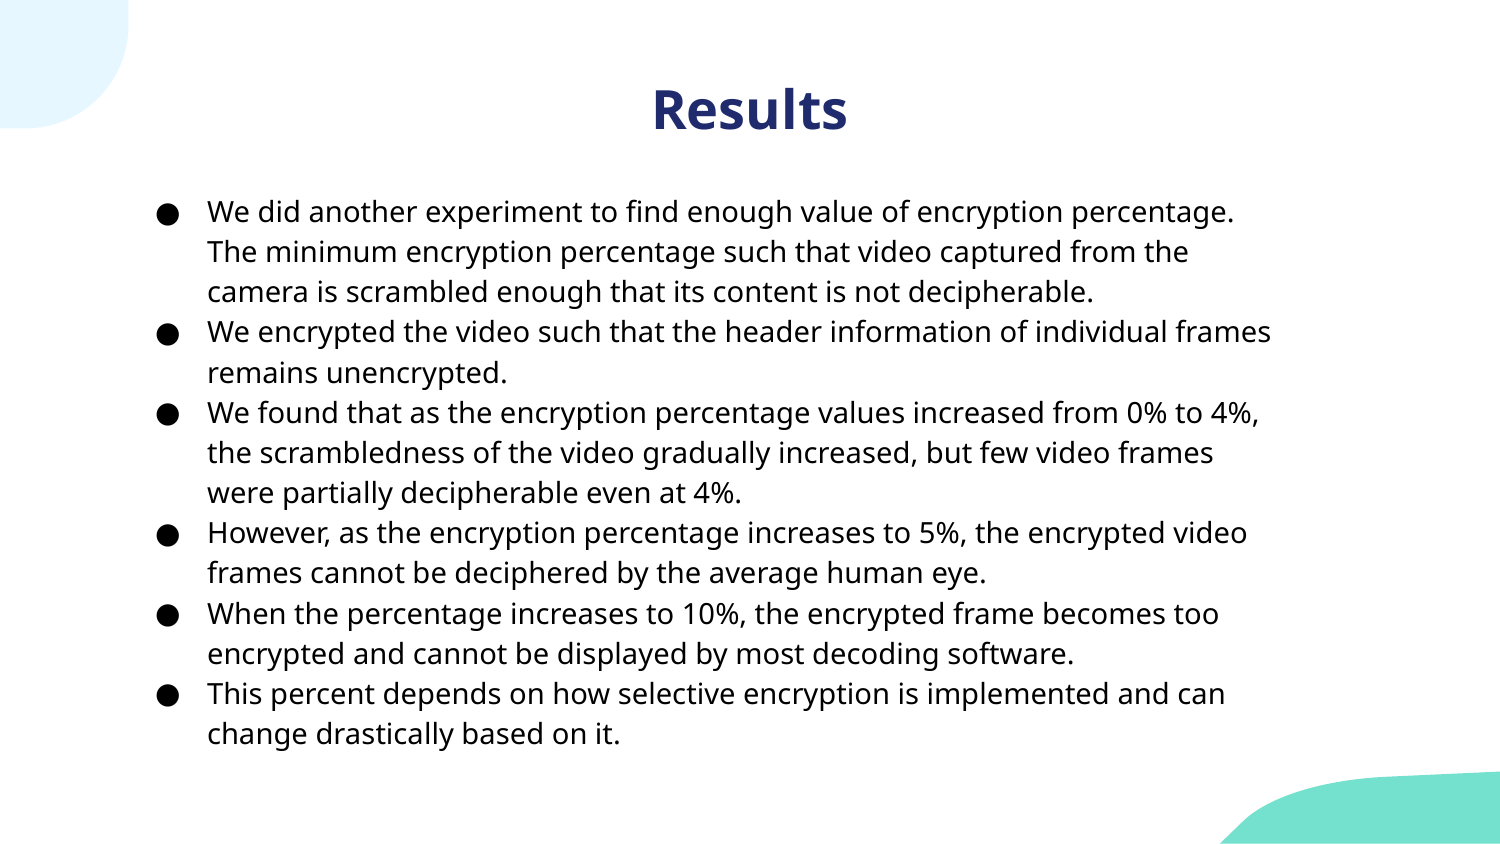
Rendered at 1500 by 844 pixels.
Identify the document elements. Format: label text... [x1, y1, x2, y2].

list We did another experiment to find enough value of encryption percentage. The minimum encryption percentage such that video captured from the camera is scrambled enough that its content is not decipherable. We encrypted the video such that the header information of individual frames remains unencrypted. We found that as the encryption percentage values increased from 0% to 4%, the scrambledness of the video gradually increased, but few video frames were partially decipherable even at 4%. However, as the encryption percentage increases to 5%, the encrypted video frames cannot be deciphered by the average human eye. When the percentage increases to 10%, the encrypted frame becomes too encrypted and cannot be displayed by most decoding software. This percent depends on how selective encryption is implemented and can change drastically based on it. [116, 189, 1302, 750]
title Results [116, 60, 1383, 155]
